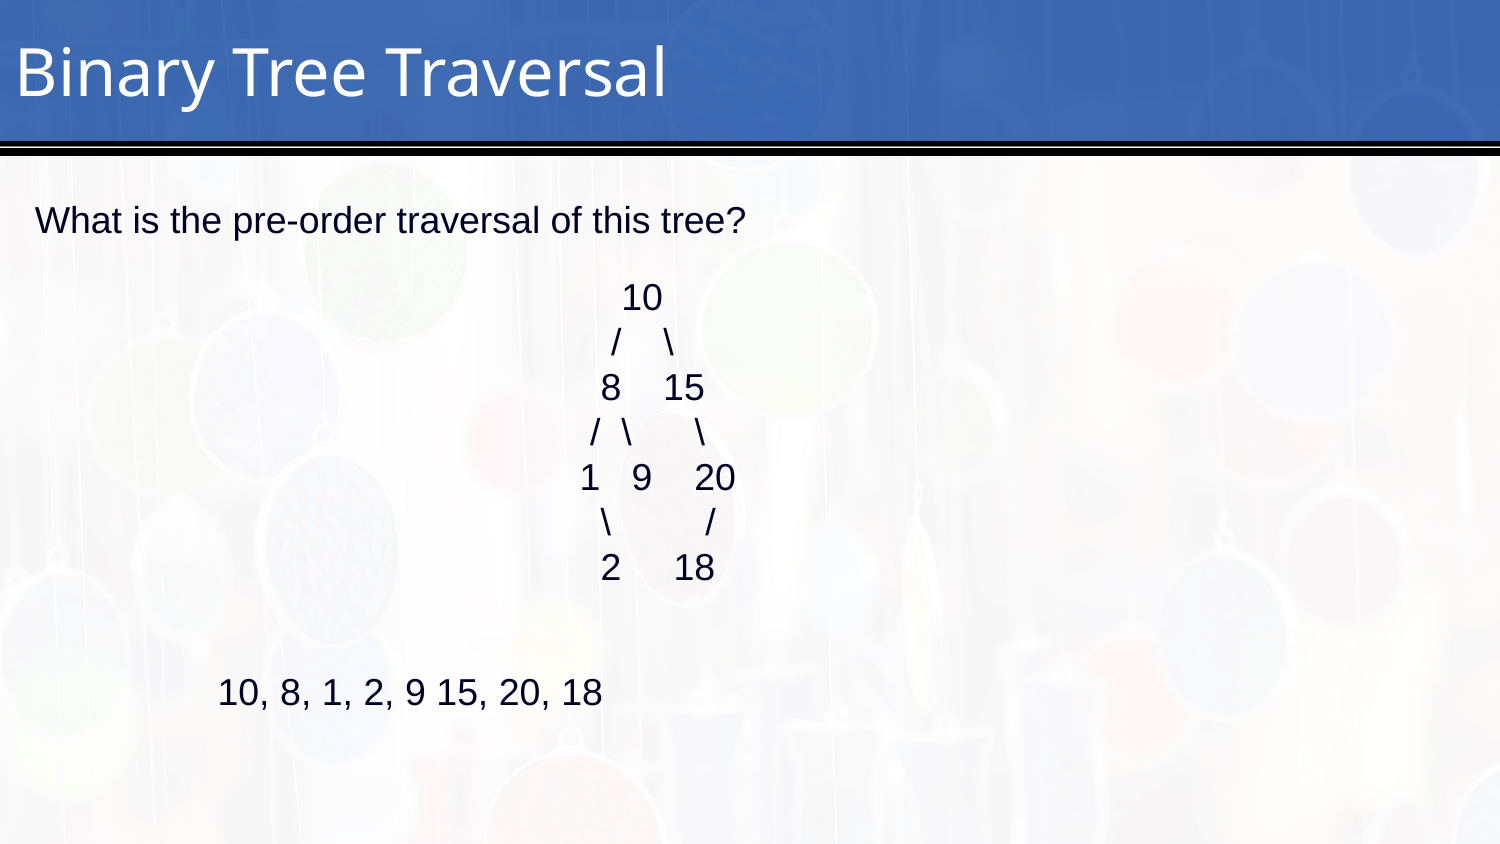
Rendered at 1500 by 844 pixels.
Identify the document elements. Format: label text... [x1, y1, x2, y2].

text_box 10, 8, 1, 2, 9 15, 20, 18 [202, 660, 619, 720]
text_box 10 / \ 8 15 / \ \ 1 9 20 \ / 2 18 [564, 266, 822, 596]
list Binary Tree Traversal [0, 22, 1463, 118]
text_box What is the pre-order traversal of this tree? [20, 188, 1283, 248]
picture [0, 0, 1500, 844]
